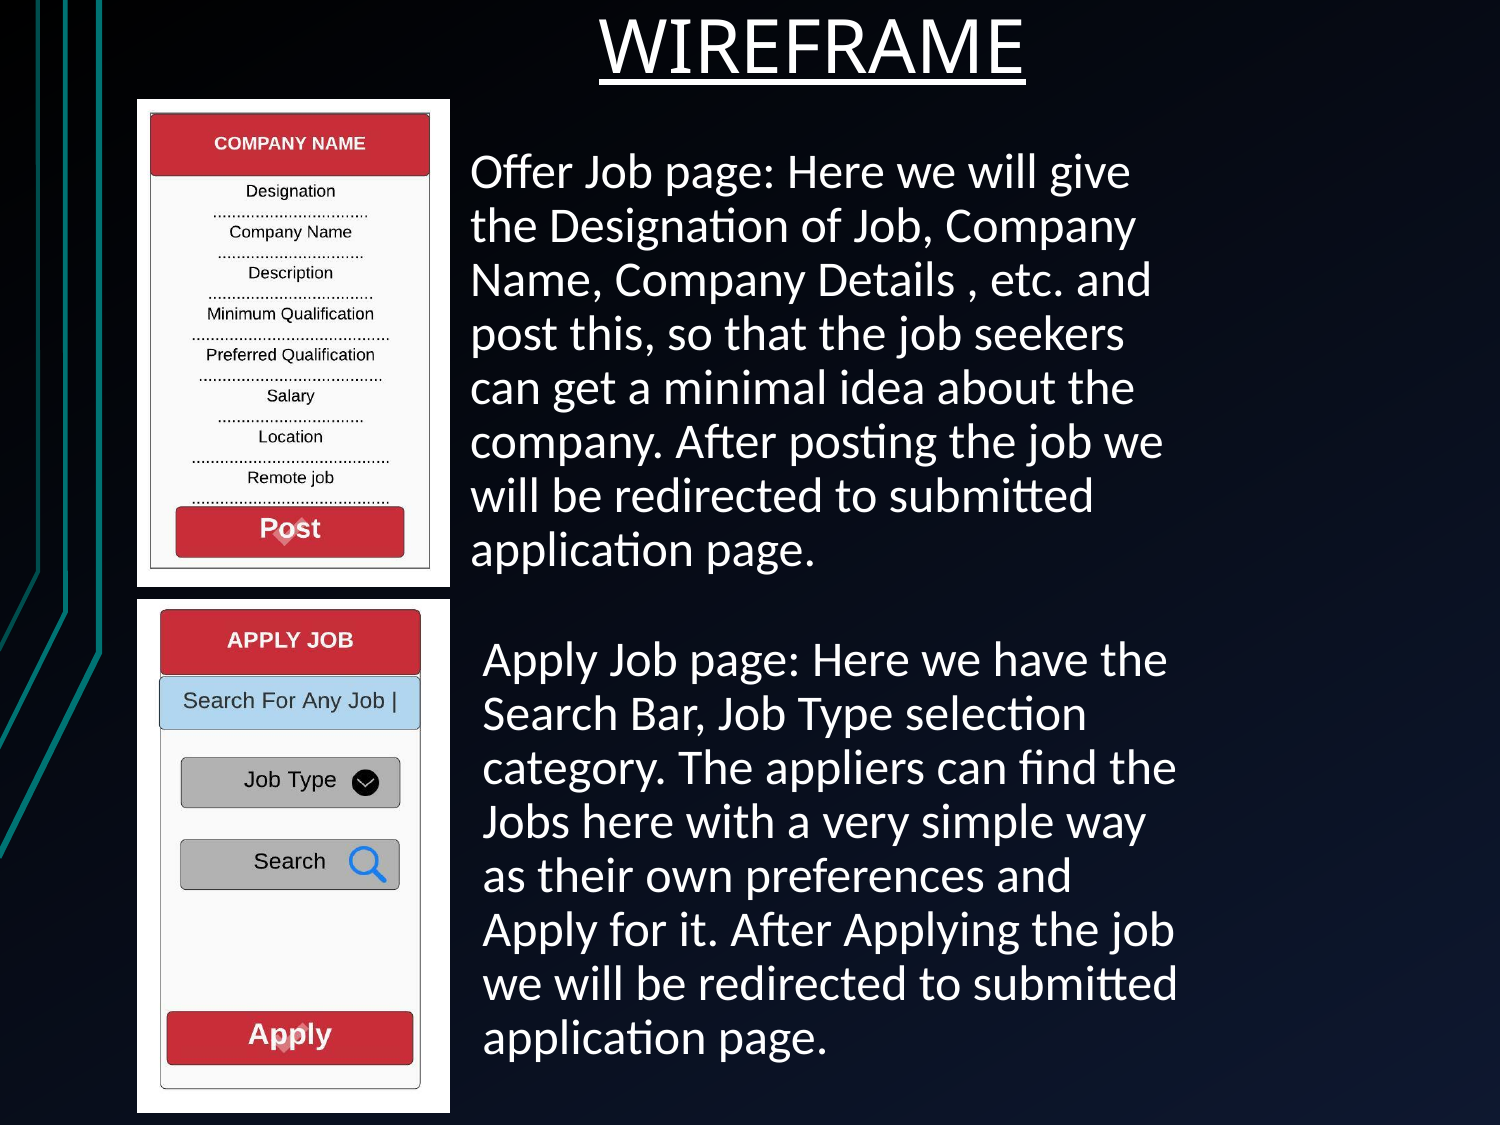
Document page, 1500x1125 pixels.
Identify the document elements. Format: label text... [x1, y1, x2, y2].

title WIREFRAME [525, 0, 1100, 100]
text_box Offer Job page: Here we will give the Designation of Job, Company Name, Company Details , etc. and post this, so that the job seekers can get a minimal idea about the company. After posting the job we will be redirected to submitted application page. [457, 362, 1225, 588]
picture [137, 99, 451, 587]
picture [137, 599, 451, 1114]
text_box Apply Job page: Here we have the Search Bar, Job Type selection category. The appliers can find the Jobs here with a very simple way as their own preferences and Apply for it. After Applying the job we will be redirected to submitted application page. [462, 612, 1213, 1075]
